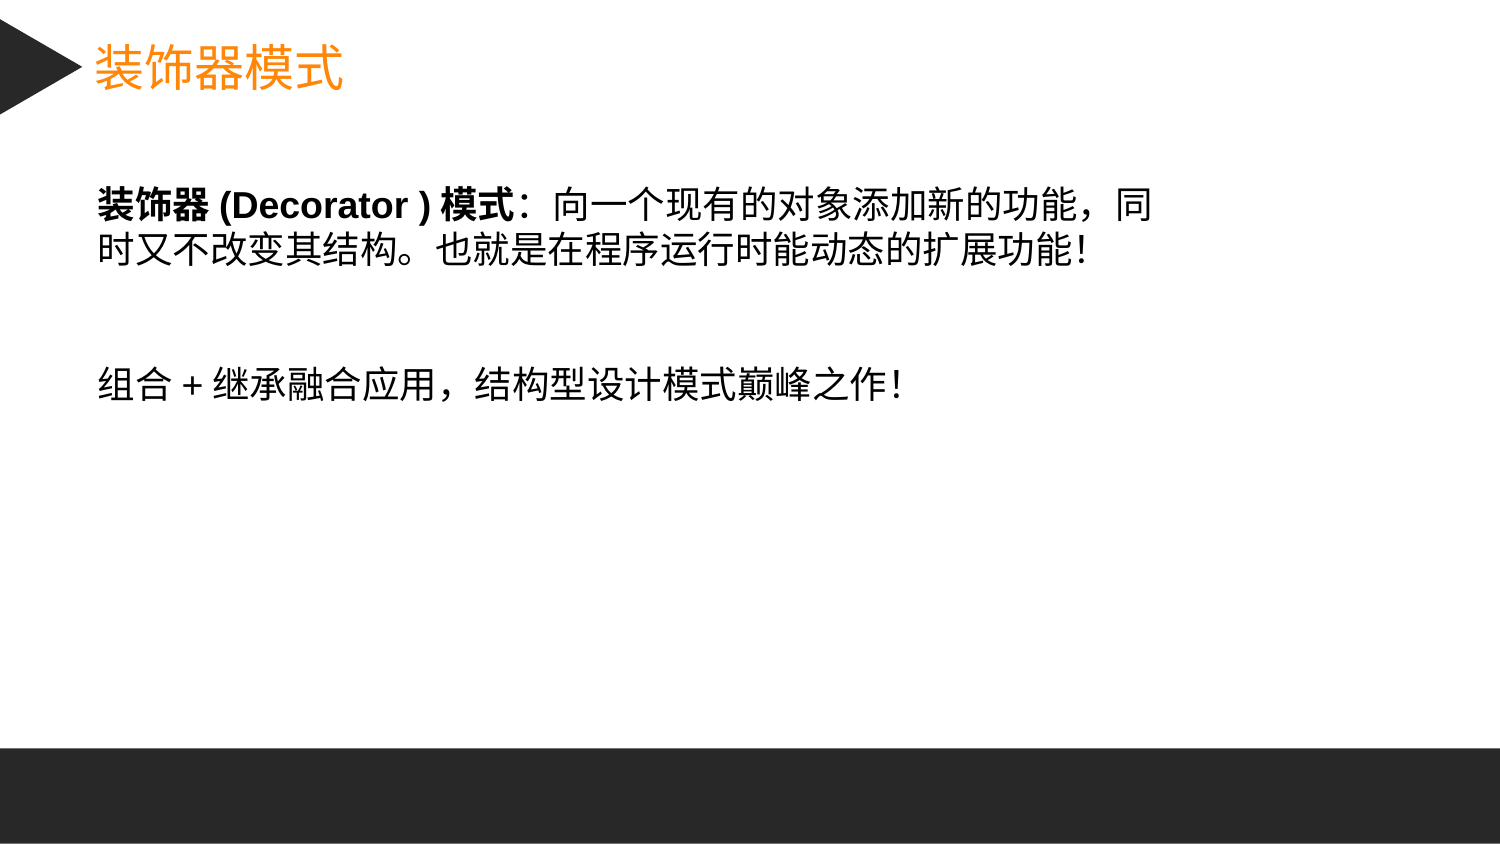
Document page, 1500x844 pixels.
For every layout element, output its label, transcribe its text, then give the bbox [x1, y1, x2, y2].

text_box 装饰器模式 [79, 29, 360, 104]
text_box [0, 19, 83, 115]
text_box 装饰器(Decorator )模式：向一个现有的对象添加新的功能，同时又不改变其结构。也就是在程序运行时能动态的扩展功能！ 组合+继承融合应用，结构型设计模式巅峰之作！ [82, 173, 1176, 414]
text_box [0, 748, 1500, 844]
